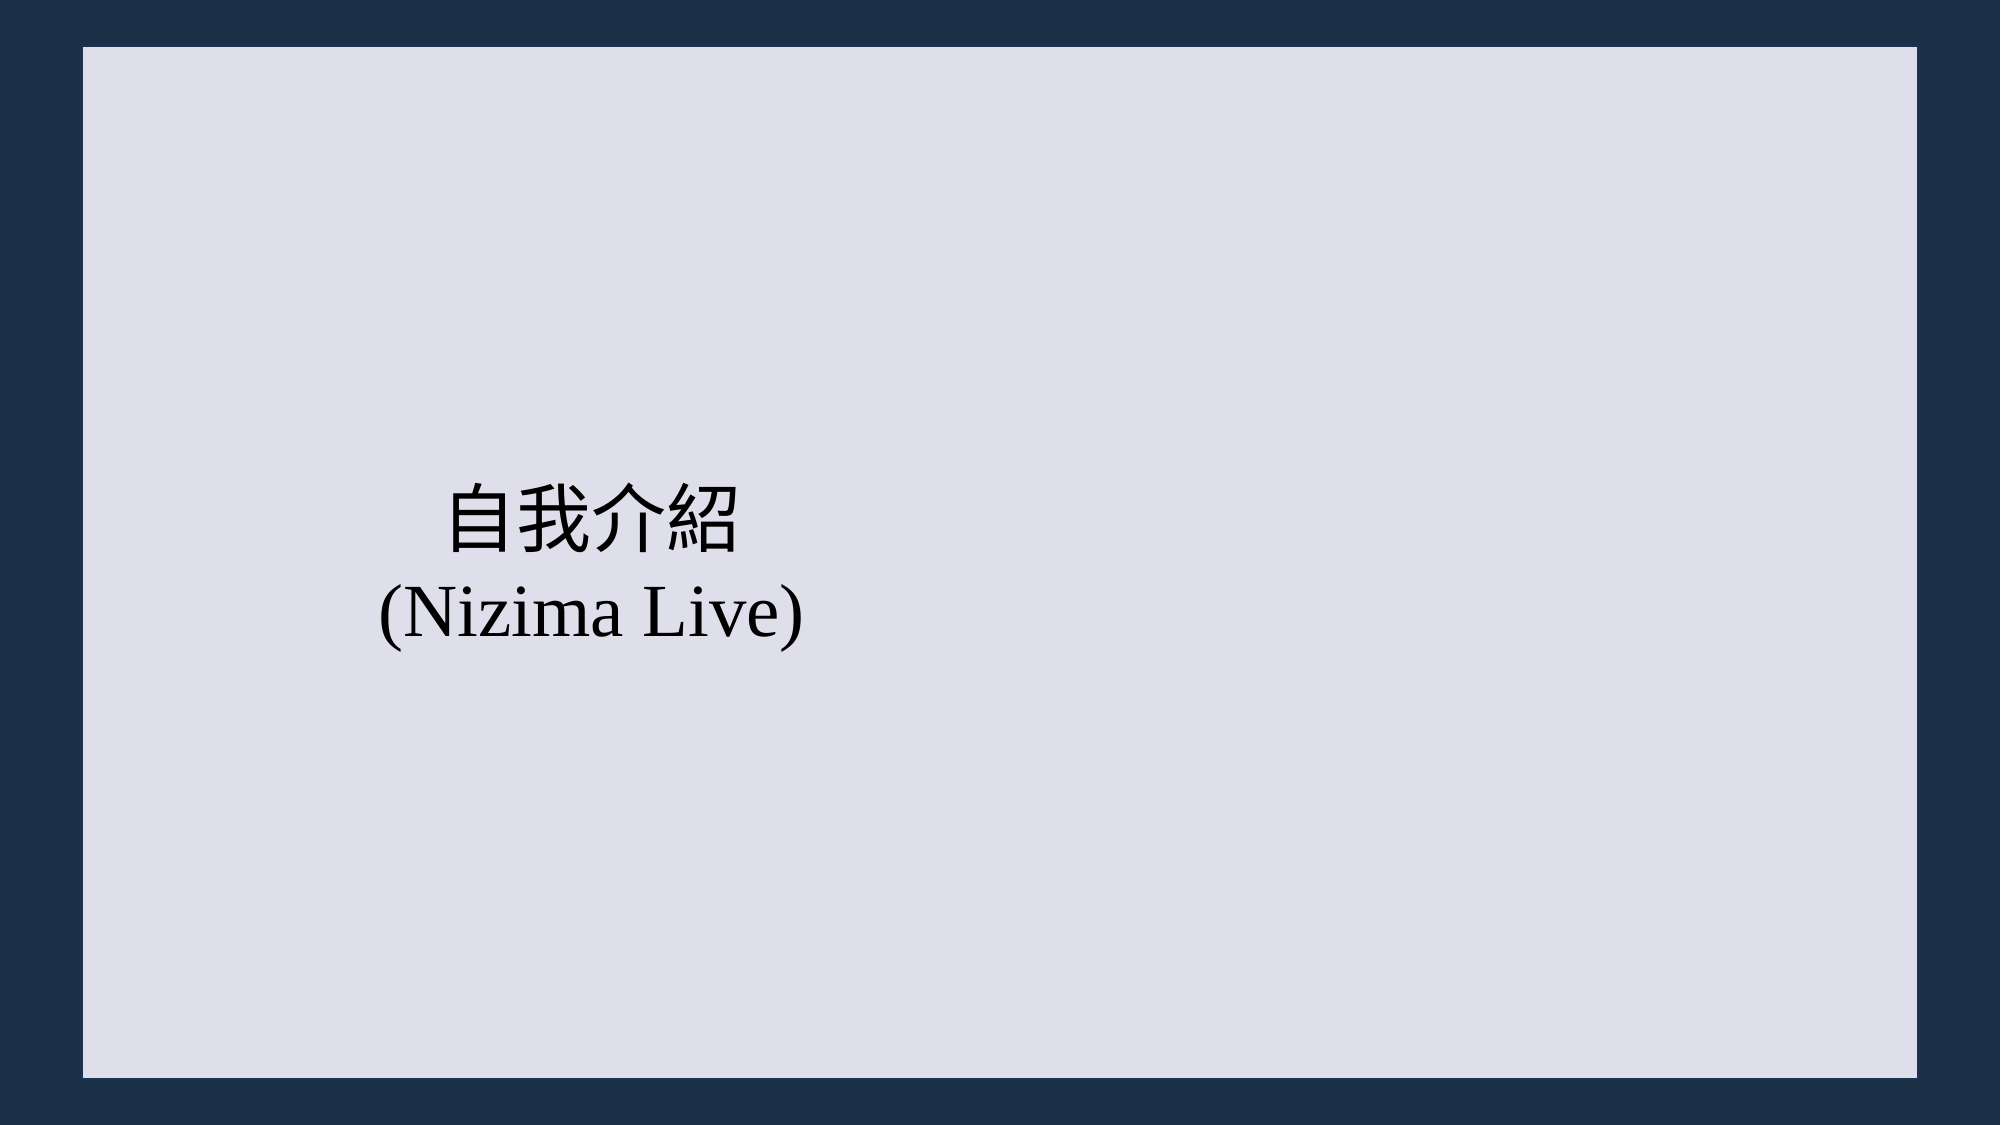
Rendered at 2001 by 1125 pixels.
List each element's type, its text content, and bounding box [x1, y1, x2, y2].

text_box 自我介紹 (Nizima Live) [360, 463, 824, 659]
text_box [81, 45, 1919, 1080]
text_box [0, 0, 2000, 1125]
